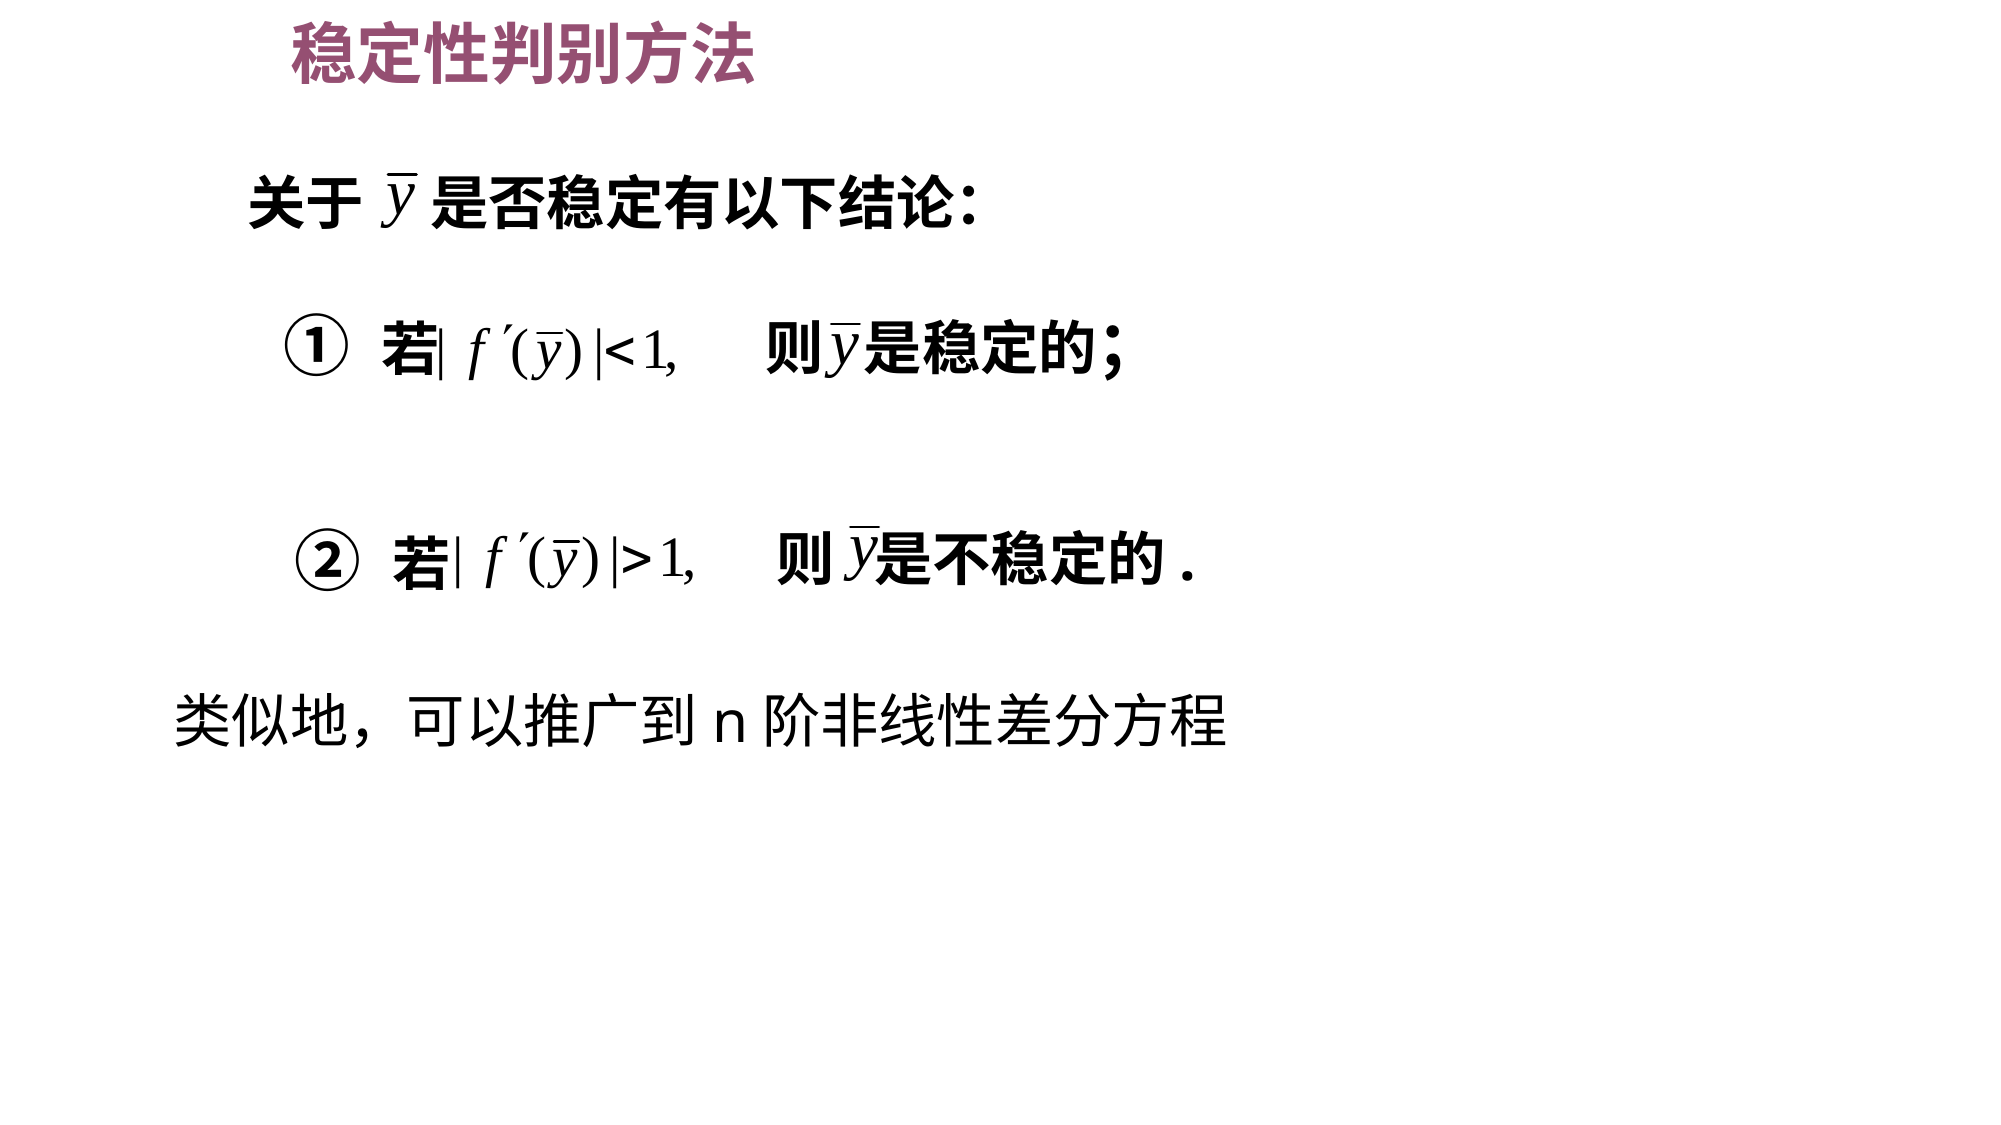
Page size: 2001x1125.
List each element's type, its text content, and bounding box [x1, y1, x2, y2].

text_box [274, 295, 1205, 392]
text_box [833, 512, 893, 595]
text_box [370, 160, 431, 242]
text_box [430, 315, 687, 392]
text_box 关于 是否稳定有以下结论： [233, 158, 1108, 244]
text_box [447, 524, 704, 601]
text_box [286, 511, 1237, 608]
title 稳定性判别方法 [275, 12, 800, 100]
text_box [814, 310, 874, 392]
text_box 类似地，可以推广到n阶非线性差分方程 [159, 676, 1388, 762]
